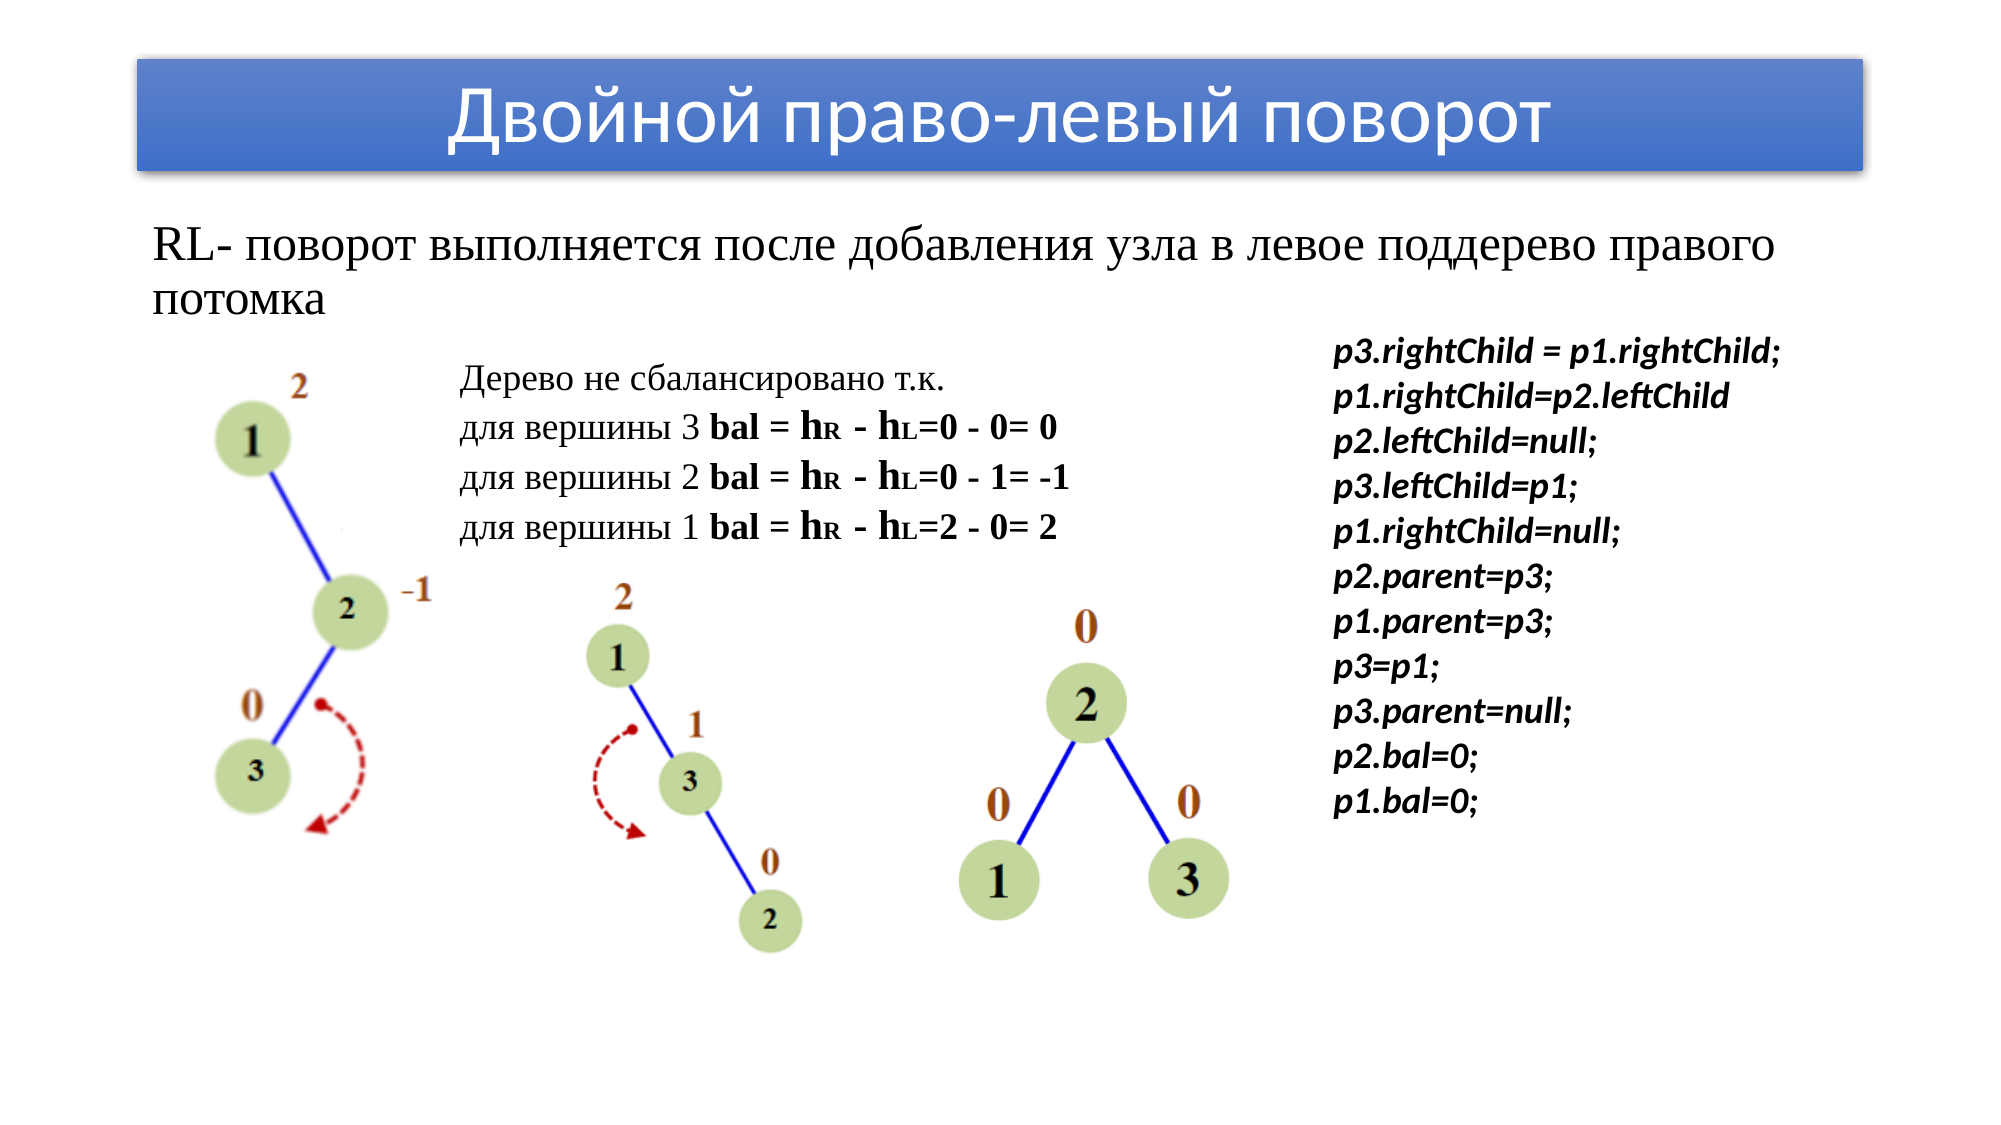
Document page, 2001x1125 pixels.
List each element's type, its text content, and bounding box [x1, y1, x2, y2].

text_box Дерево не сбалансировано т.к. для вершины 3 bal = hR - hL=0 - 0= 0 для вершины 2 bal = hR - hL=0 - 1= -1 для вершины 1 bal = hR - hL=2 - 0= 2 [445, 345, 1180, 556]
text_box p3.rightChild = p1.rightChild; p1.rightChild=p2.leftChild p2.leftChild=null; p3.leftChild=p1; p1.rightChild=null; p2.parent=p3; p1.parent=p3; p3=p1; p3.parent=null; p2.bal=0; p1.bal=0; [1318, 318, 1901, 874]
picture [186, 360, 446, 847]
picture [584, 583, 813, 954]
title Двойной право-левый поворот [137, 59, 1863, 171]
list RL- поворот выполняется после добавления узла в левое поддерево правого потомка [137, 209, 1863, 1014]
picture [929, 598, 1246, 939]
